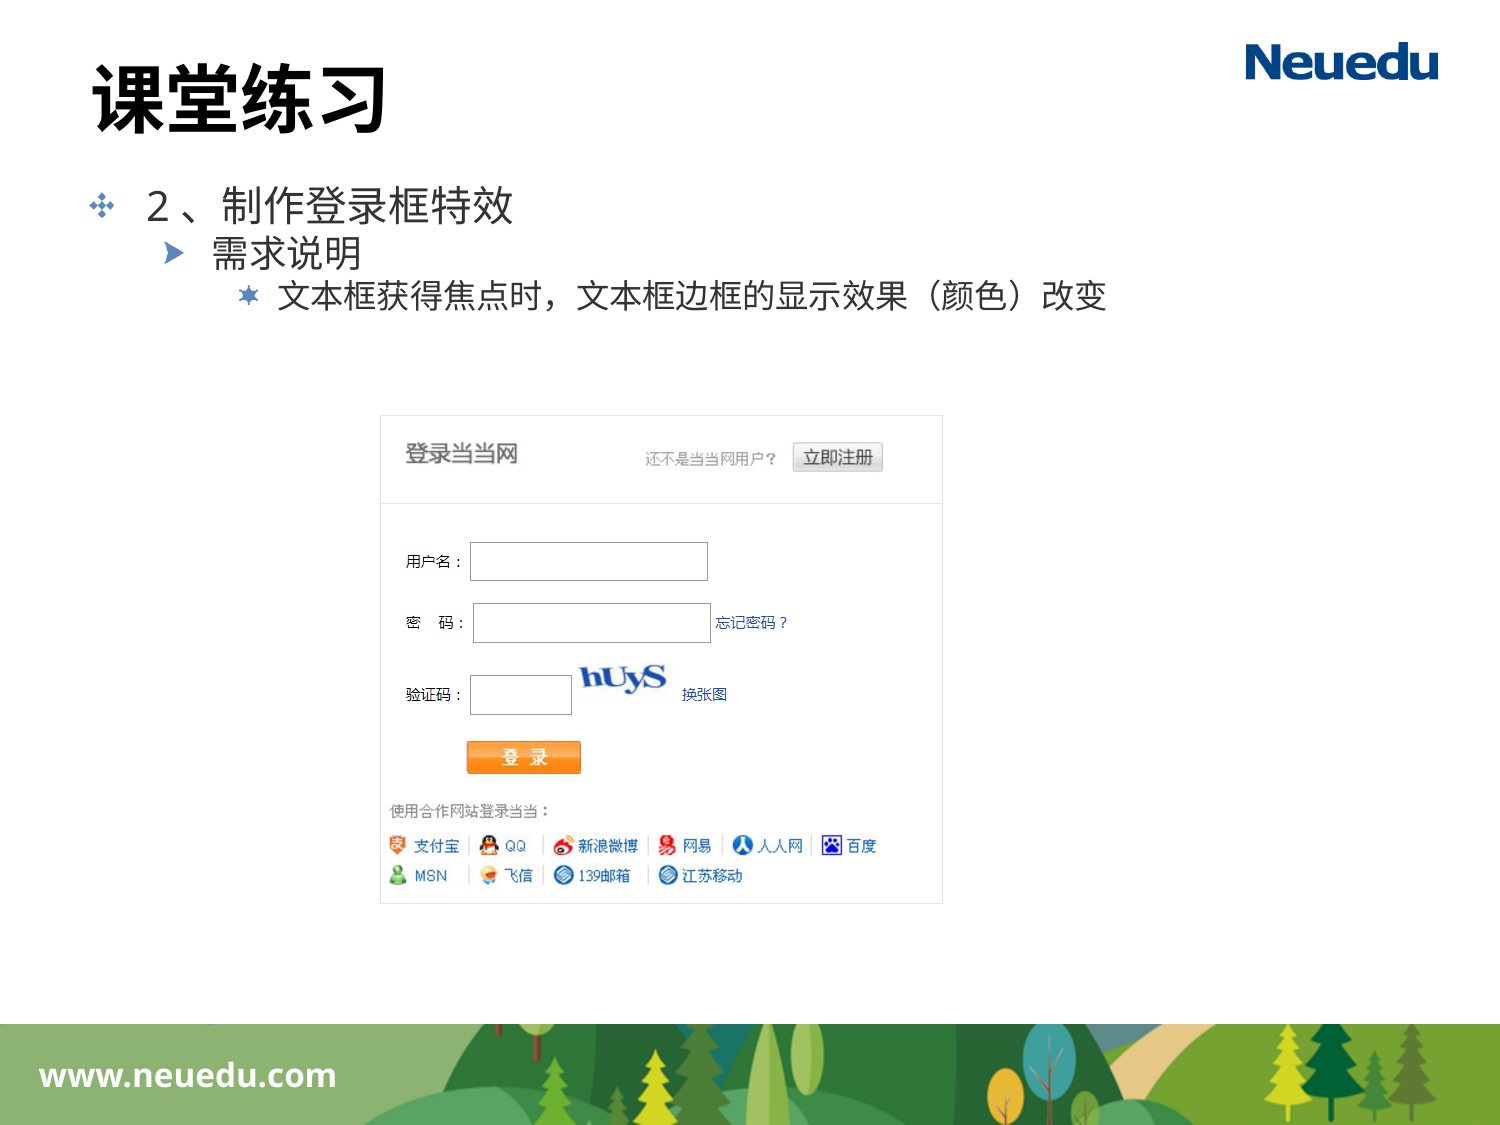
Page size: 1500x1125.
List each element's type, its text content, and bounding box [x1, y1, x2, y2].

picture [0, 1024, 1500, 1125]
list 2、制作登录框特效 需求说明 文本框获得焦点时，文本框边框的显示效果（颜色）改变 [75, 172, 1412, 988]
picture [164, 241, 184, 264]
picture [374, 409, 946, 910]
picture [1246, 42, 1438, 80]
picture [239, 285, 258, 305]
title 课堂练习 [74, 44, 1426, 151]
picture [89, 192, 114, 218]
